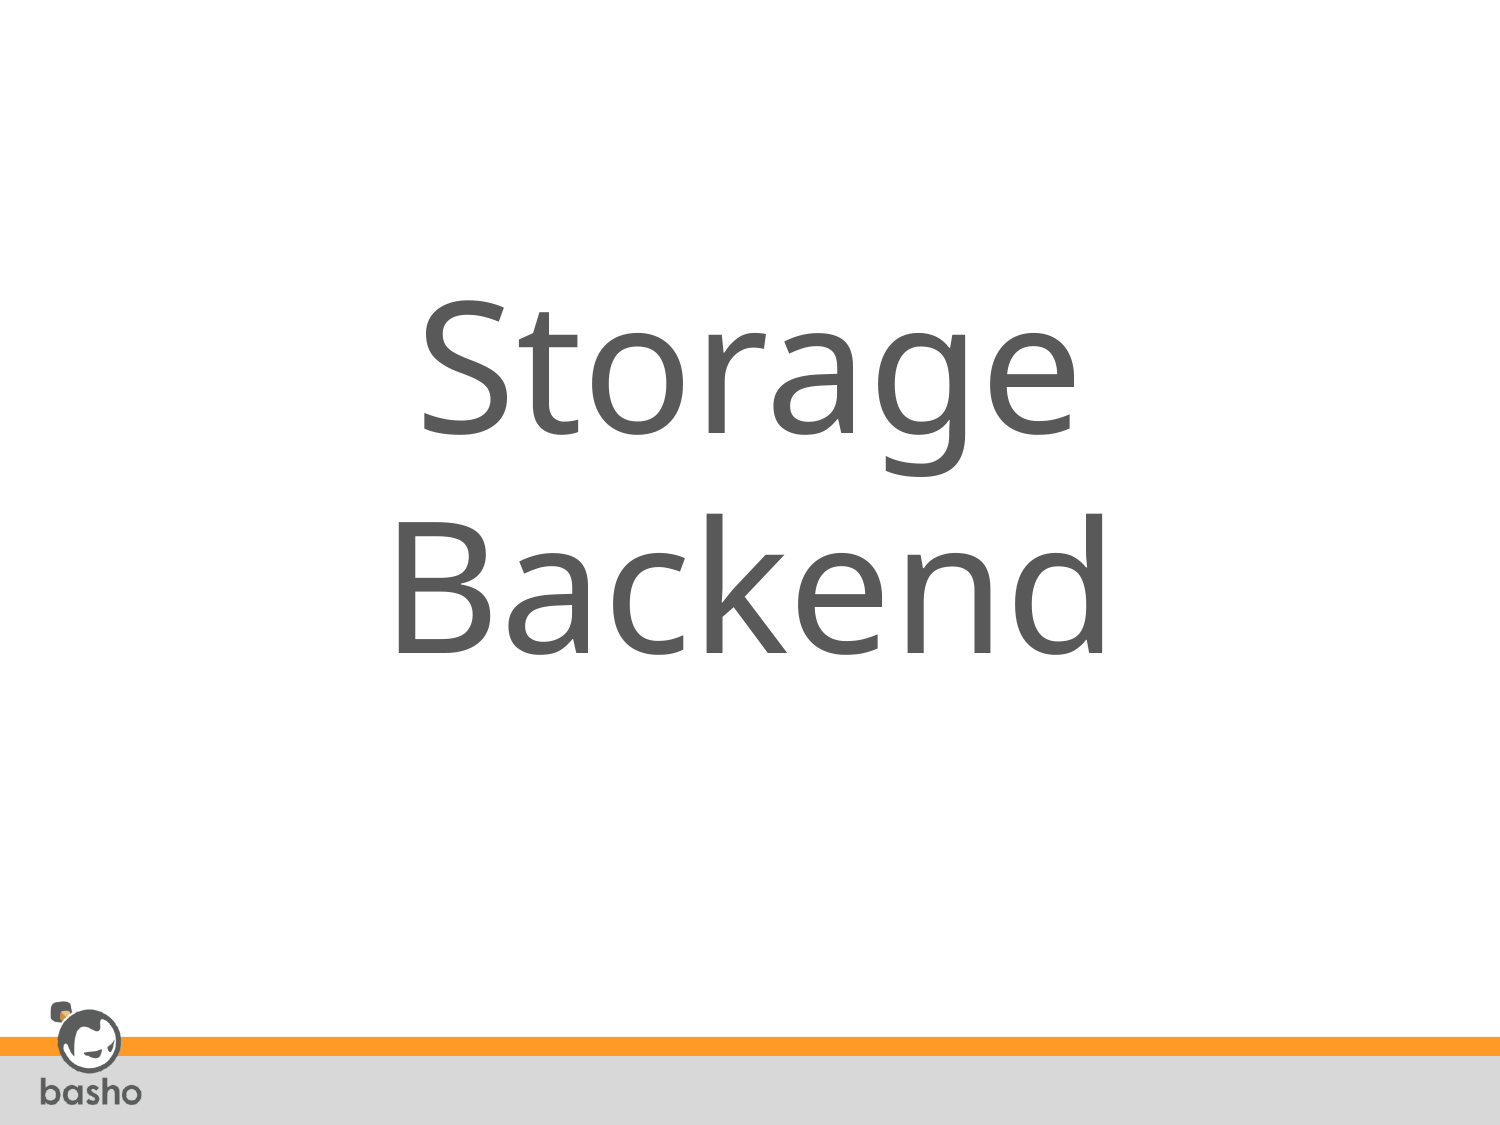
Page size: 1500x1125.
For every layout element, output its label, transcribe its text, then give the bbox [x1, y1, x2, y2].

picture [38, 1001, 144, 1115]
title Storage Backend [112, 302, 1388, 638]
